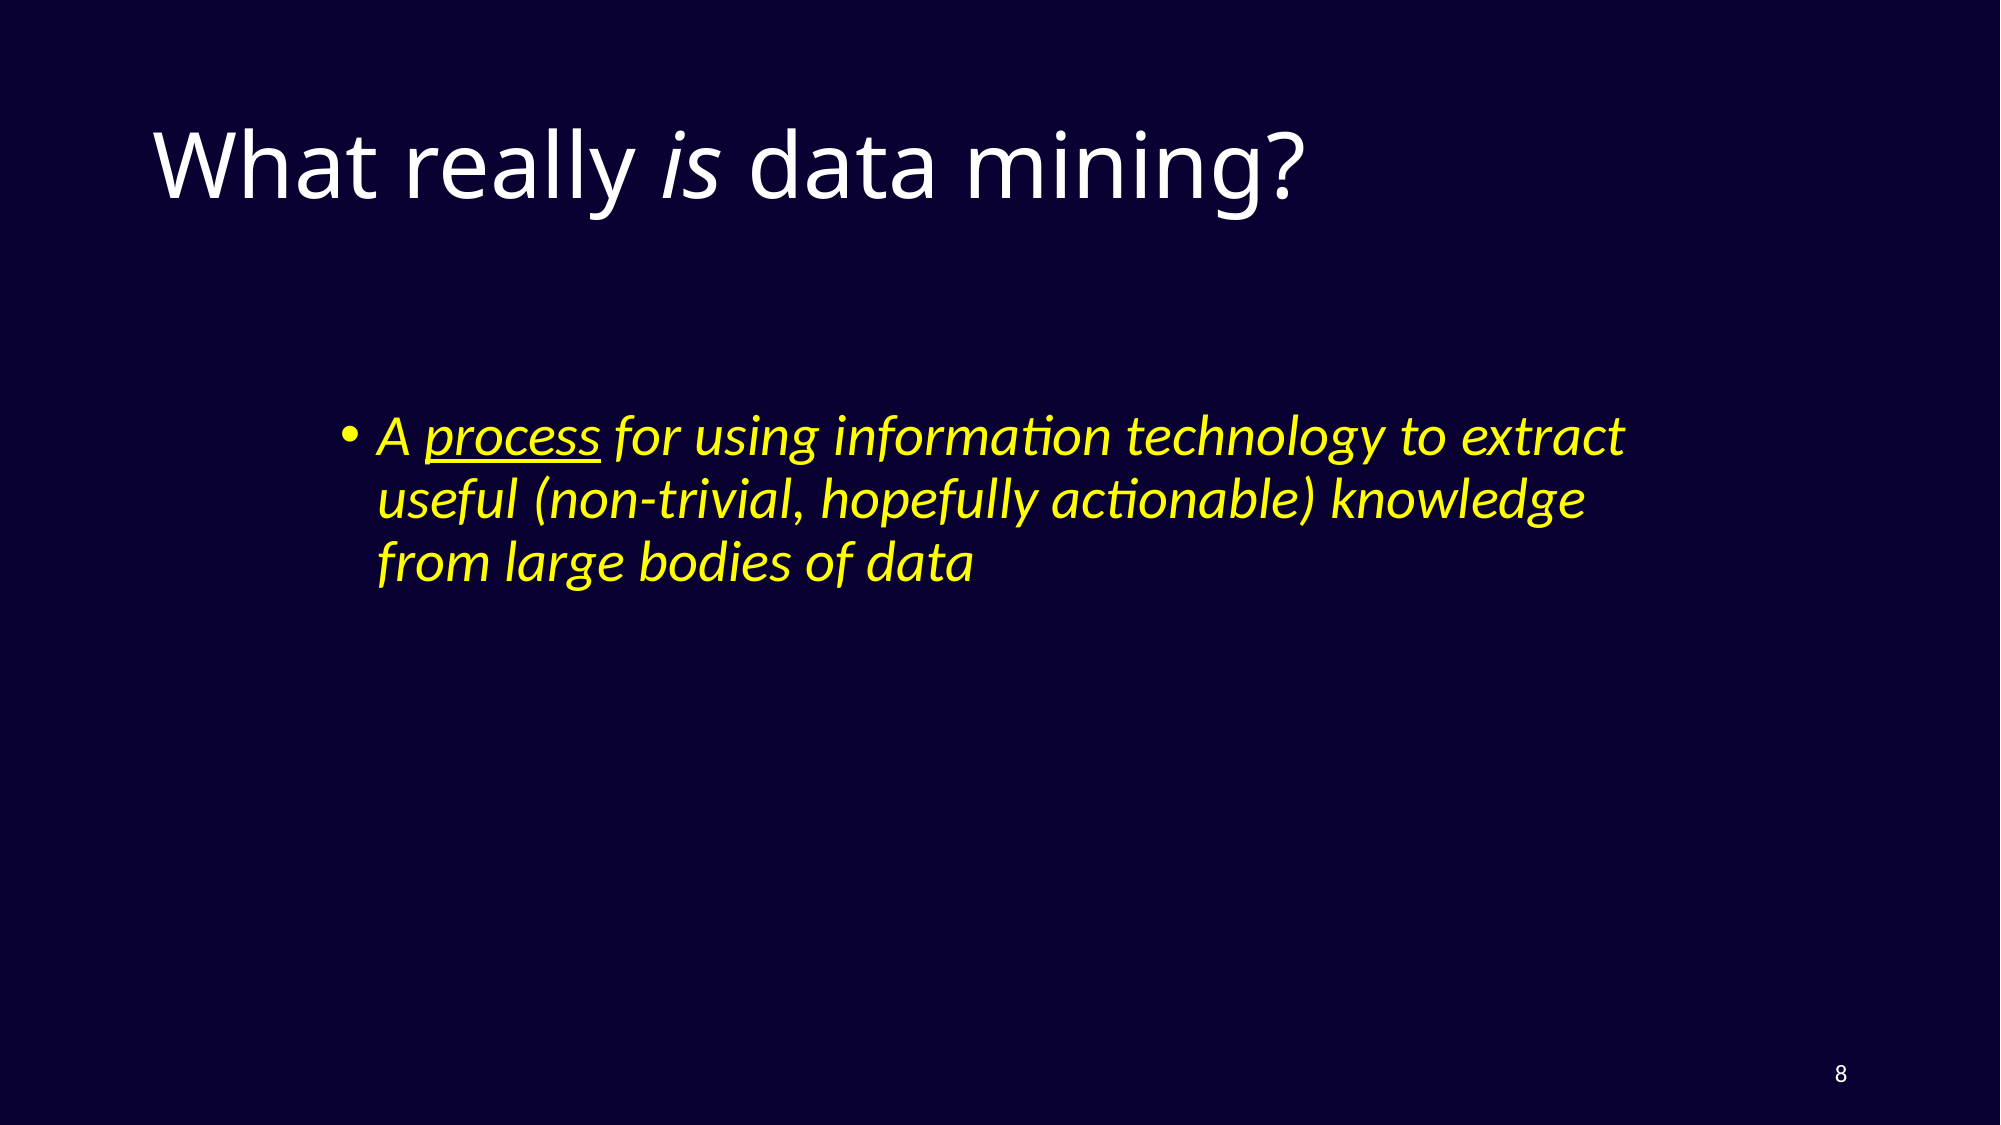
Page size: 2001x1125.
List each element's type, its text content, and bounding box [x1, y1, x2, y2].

list A process for using information technology to extract useful (non-trivial, hopefully actionable) knowledge from large bodies of data [324, 306, 1675, 1050]
title What really is data mining? [137, 59, 1863, 278]
slide_number 8 [1412, 1042, 1863, 1103]
